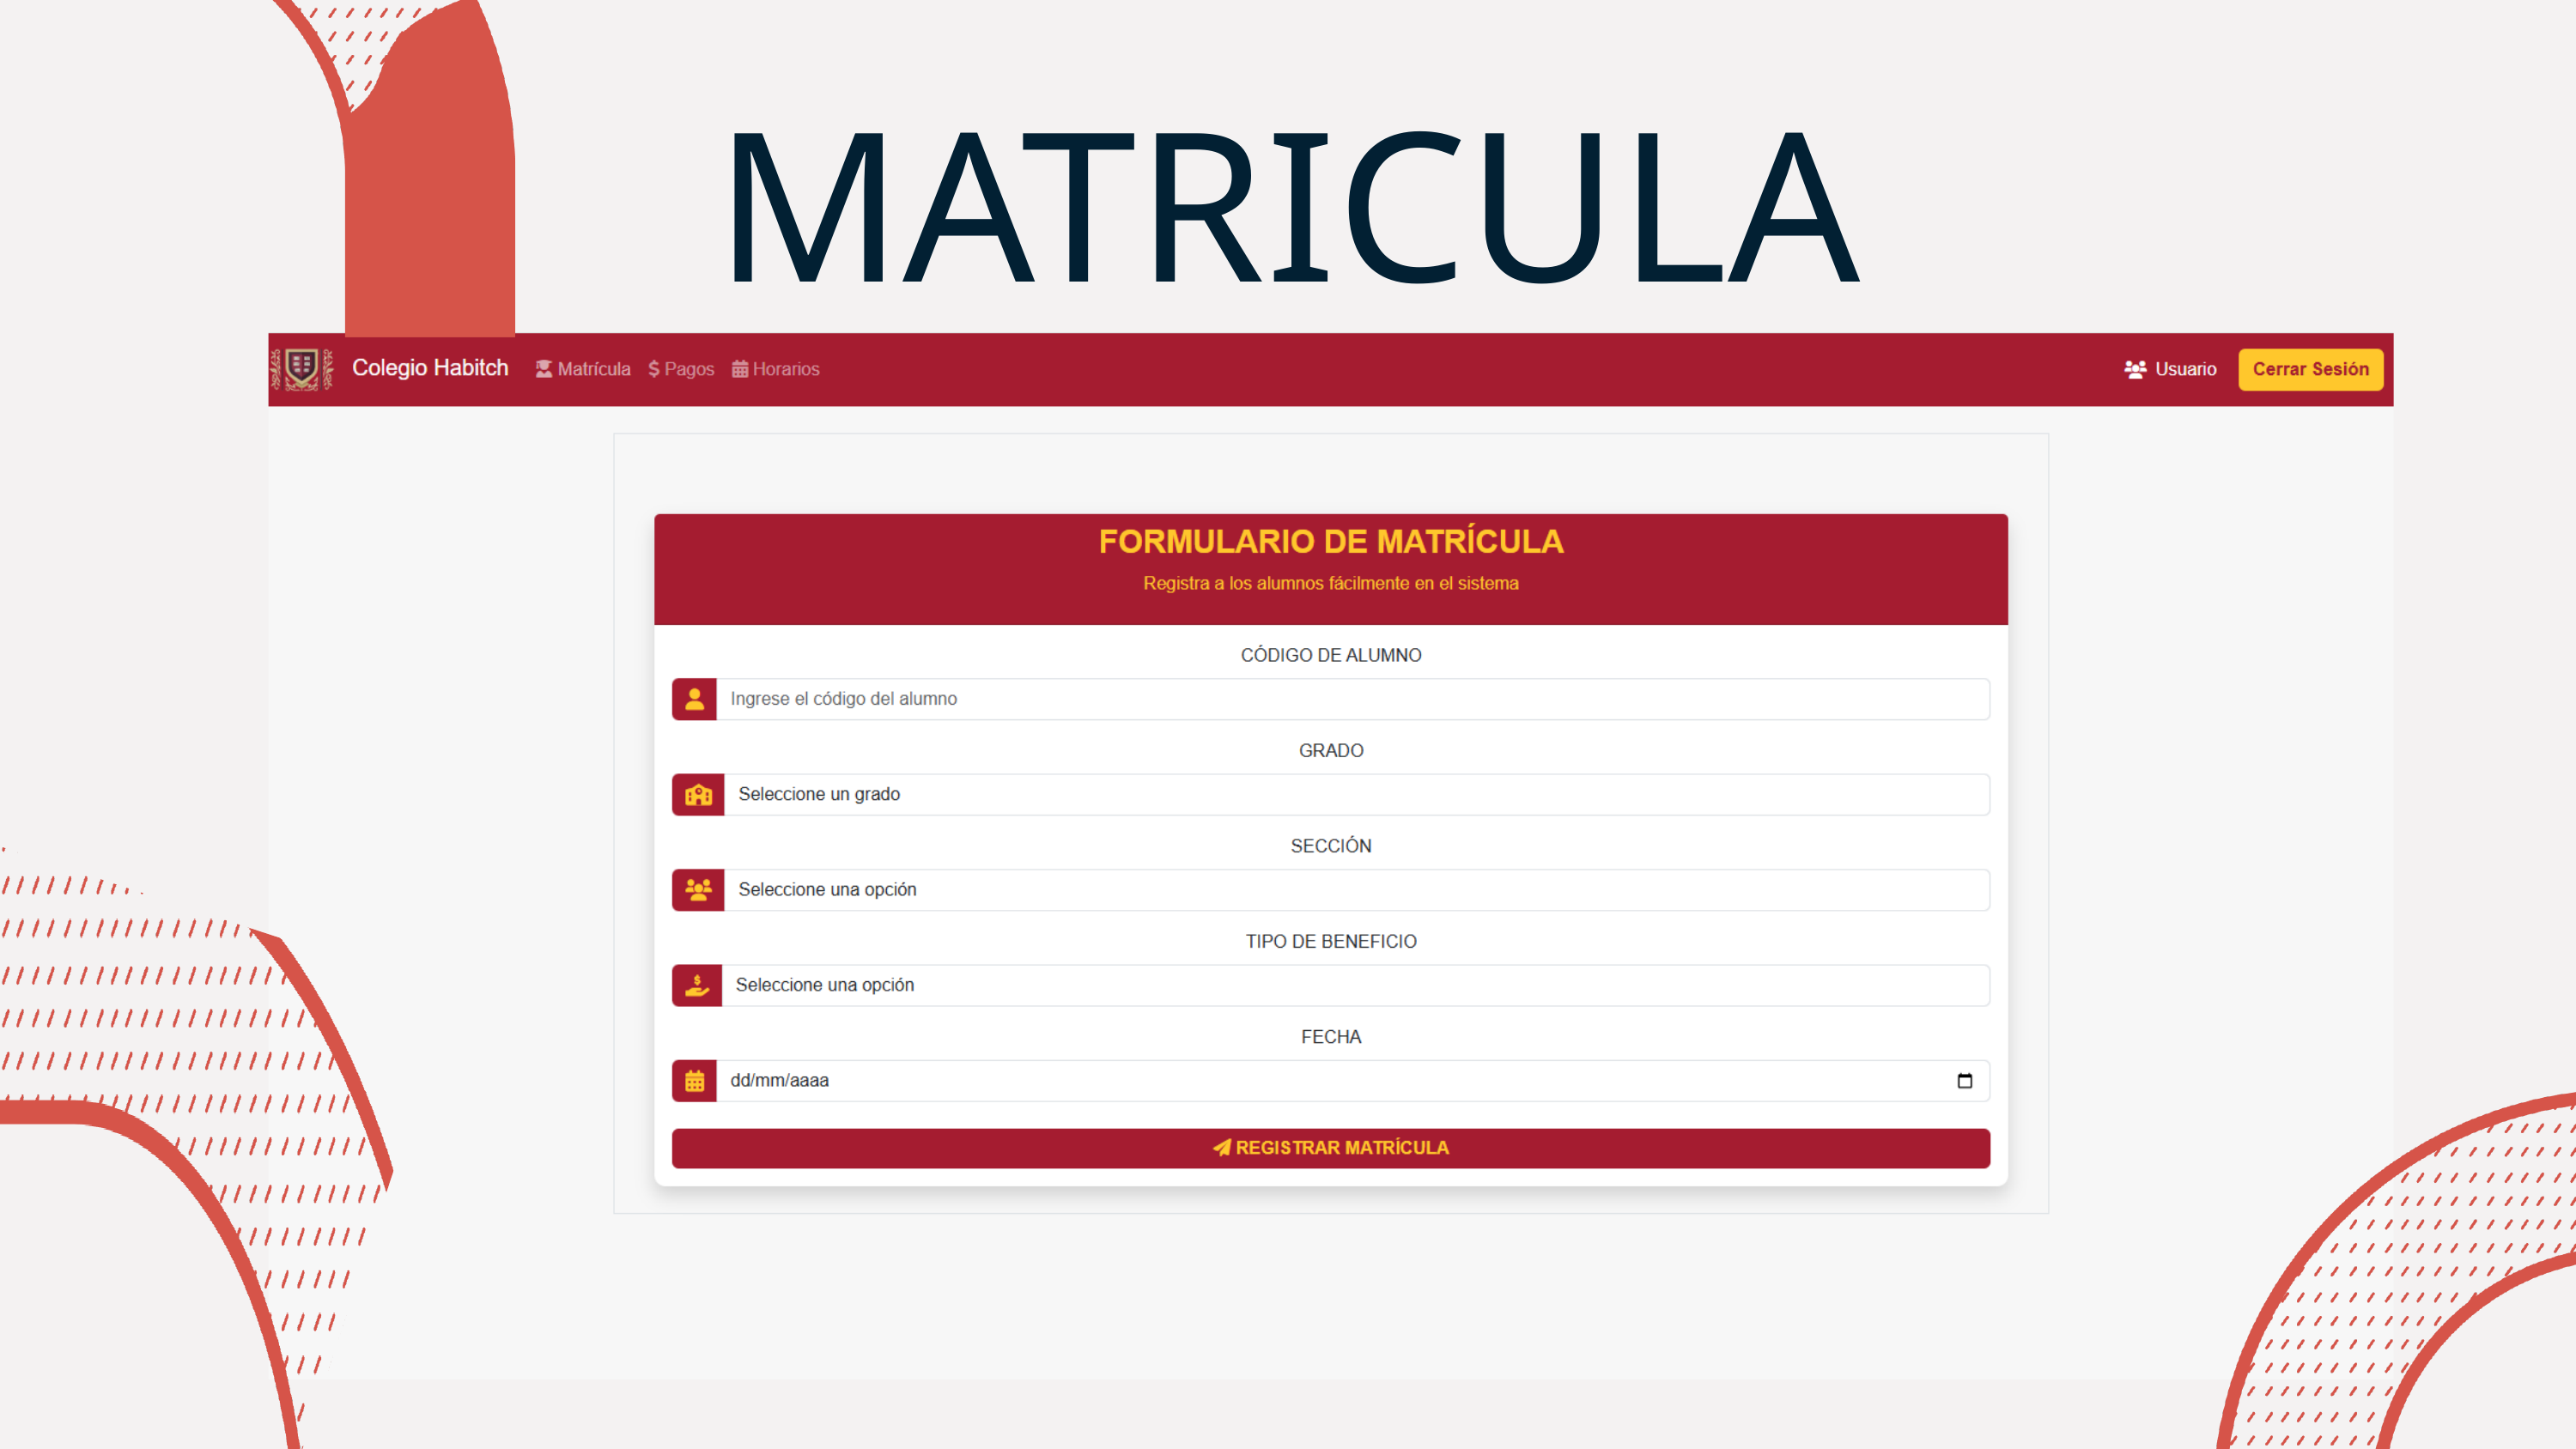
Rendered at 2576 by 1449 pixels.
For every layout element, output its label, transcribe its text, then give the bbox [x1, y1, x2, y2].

text_box [268, 332, 2394, 1379]
text_box [2211, 1088, 2576, 1449]
text_box MATRICULA [589, 132, 1987, 324]
text_box [0, 0, 516, 337]
text_box [0, 846, 452, 1449]
